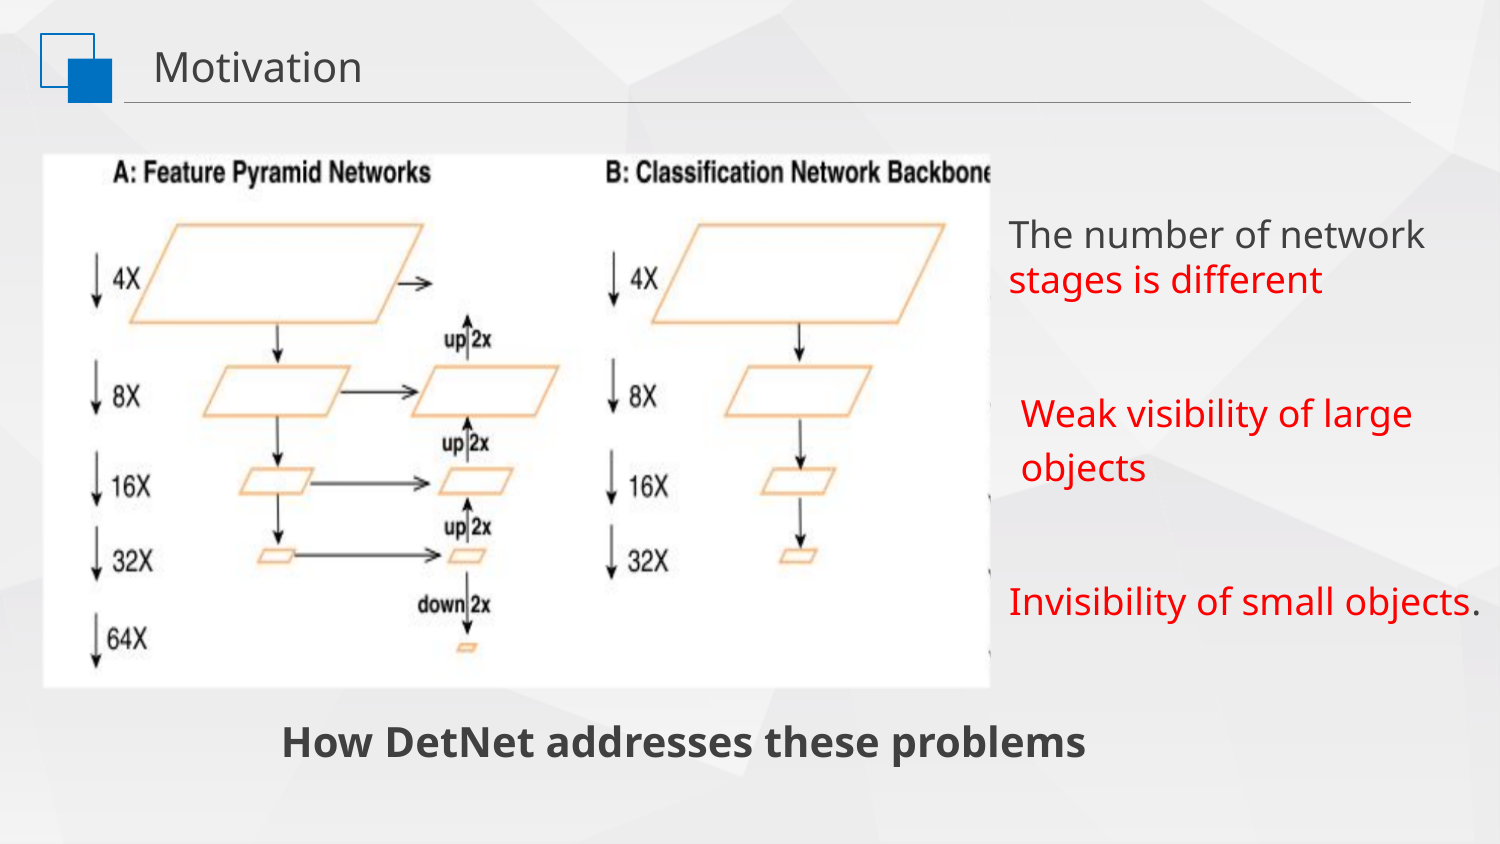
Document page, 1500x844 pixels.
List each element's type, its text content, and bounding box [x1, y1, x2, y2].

picture [0, 0, 1500, 844]
text_box How DetNet addresses these problems [266, 708, 1405, 774]
text_box Motivation [138, 33, 379, 99]
text_box Weak visibility of large objects [1005, 373, 1439, 497]
text_box The number of network stages is different [996, 203, 1451, 309]
text_box Invisibility of small objects. [996, 561, 1497, 631]
